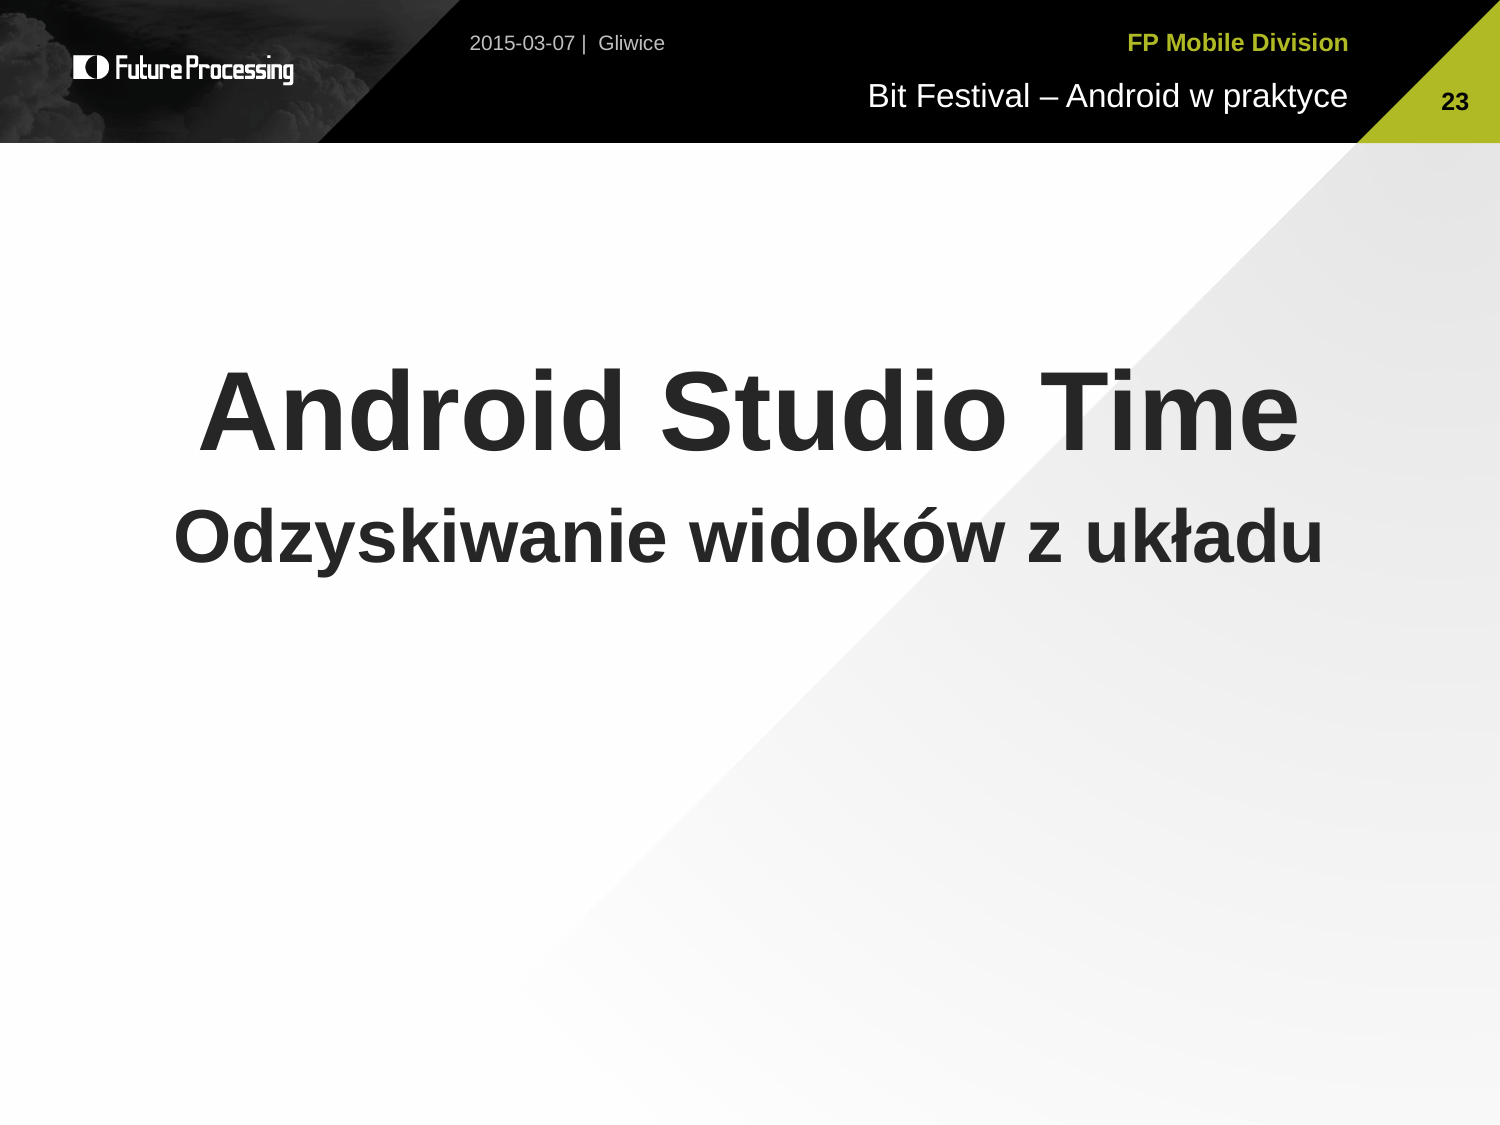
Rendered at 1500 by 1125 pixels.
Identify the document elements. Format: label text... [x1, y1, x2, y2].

picture [0, 0, 1500, 1125]
slide_number 23 [1416, 78, 1495, 123]
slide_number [454, 19, 779, 66]
list Android Studio Time Odzyskiwanie widoków z układu [41, 172, 1459, 1071]
